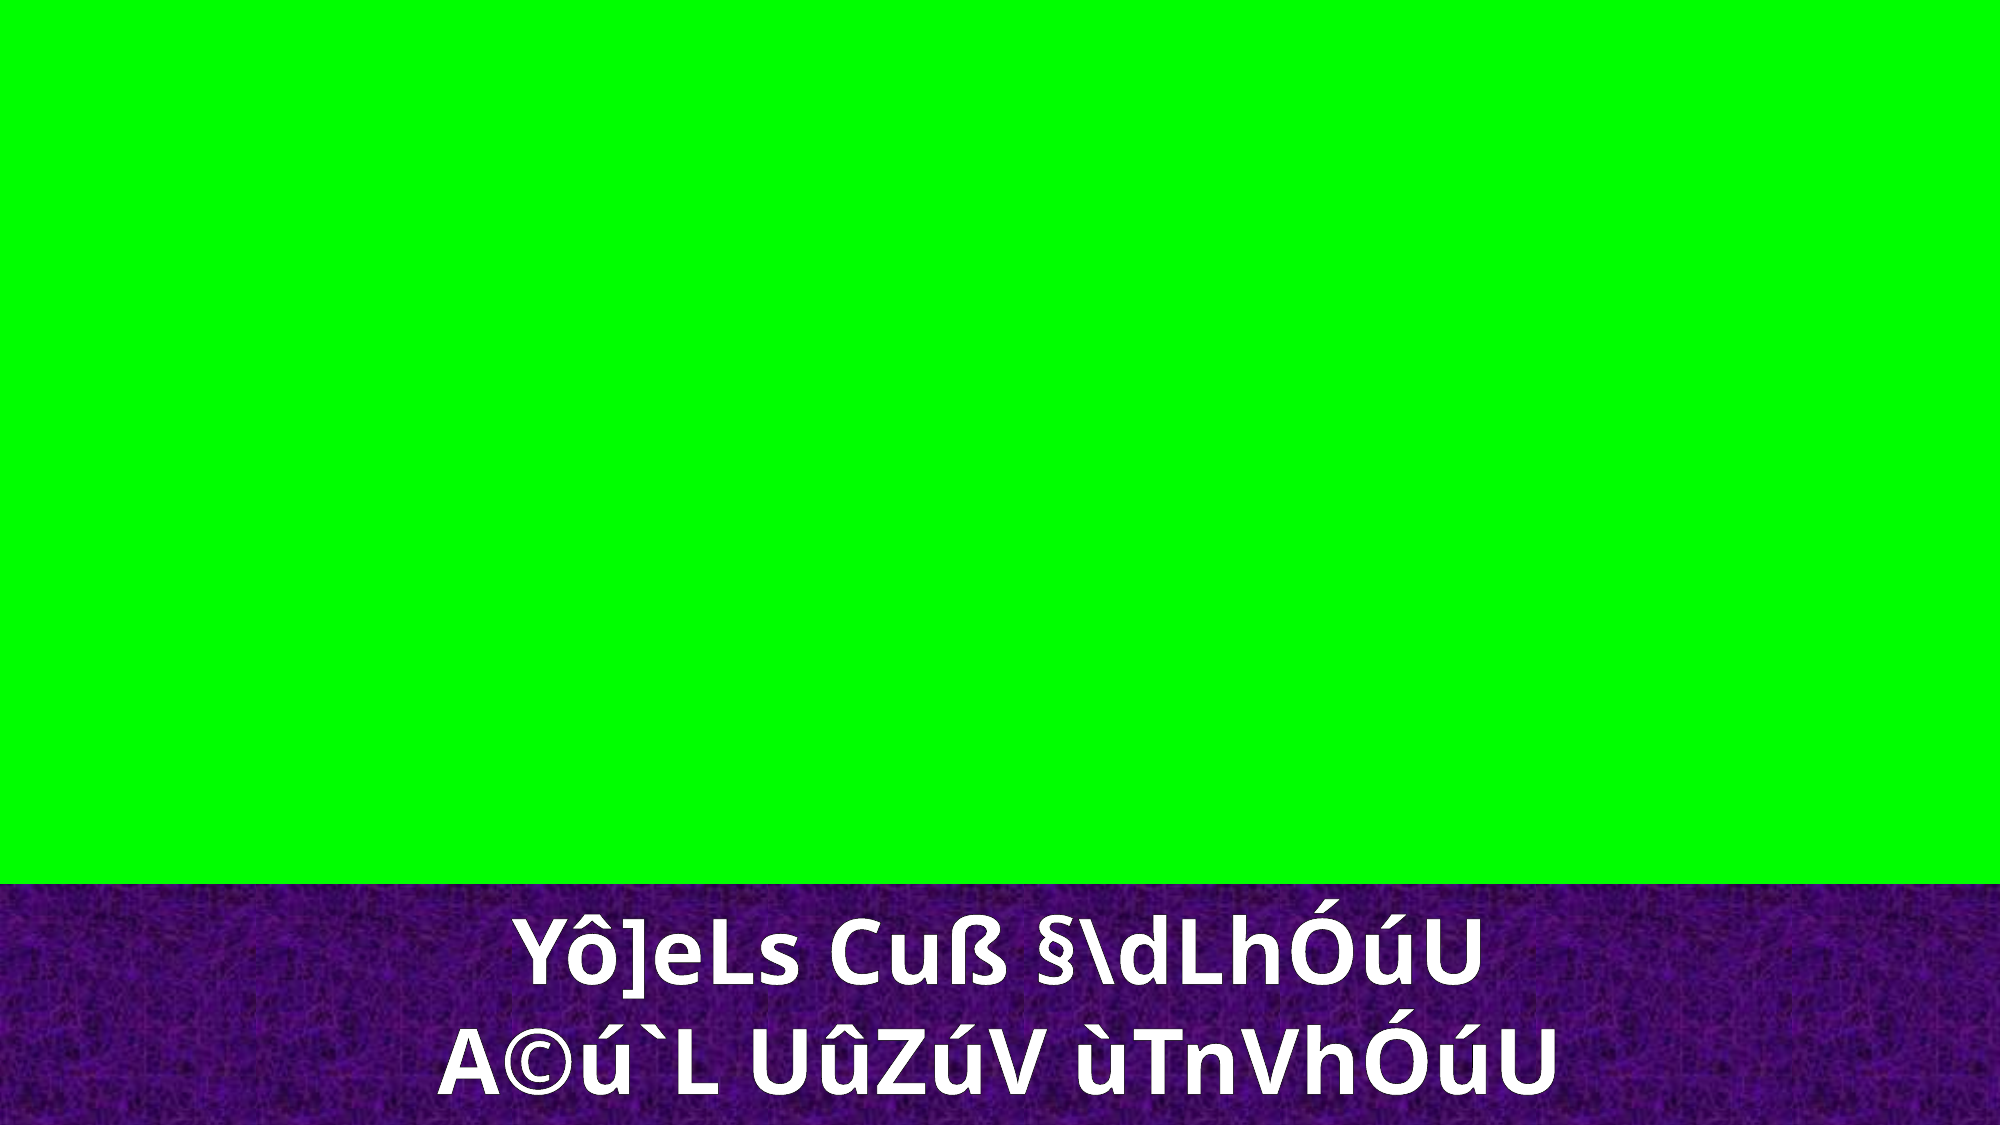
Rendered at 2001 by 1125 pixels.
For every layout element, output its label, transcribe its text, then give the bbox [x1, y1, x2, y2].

text_box Yô]eLs Cuß §\dLhÓúU A©ú`L UûZúV ùTnVhÓúU [0, 885, 2000, 1125]
